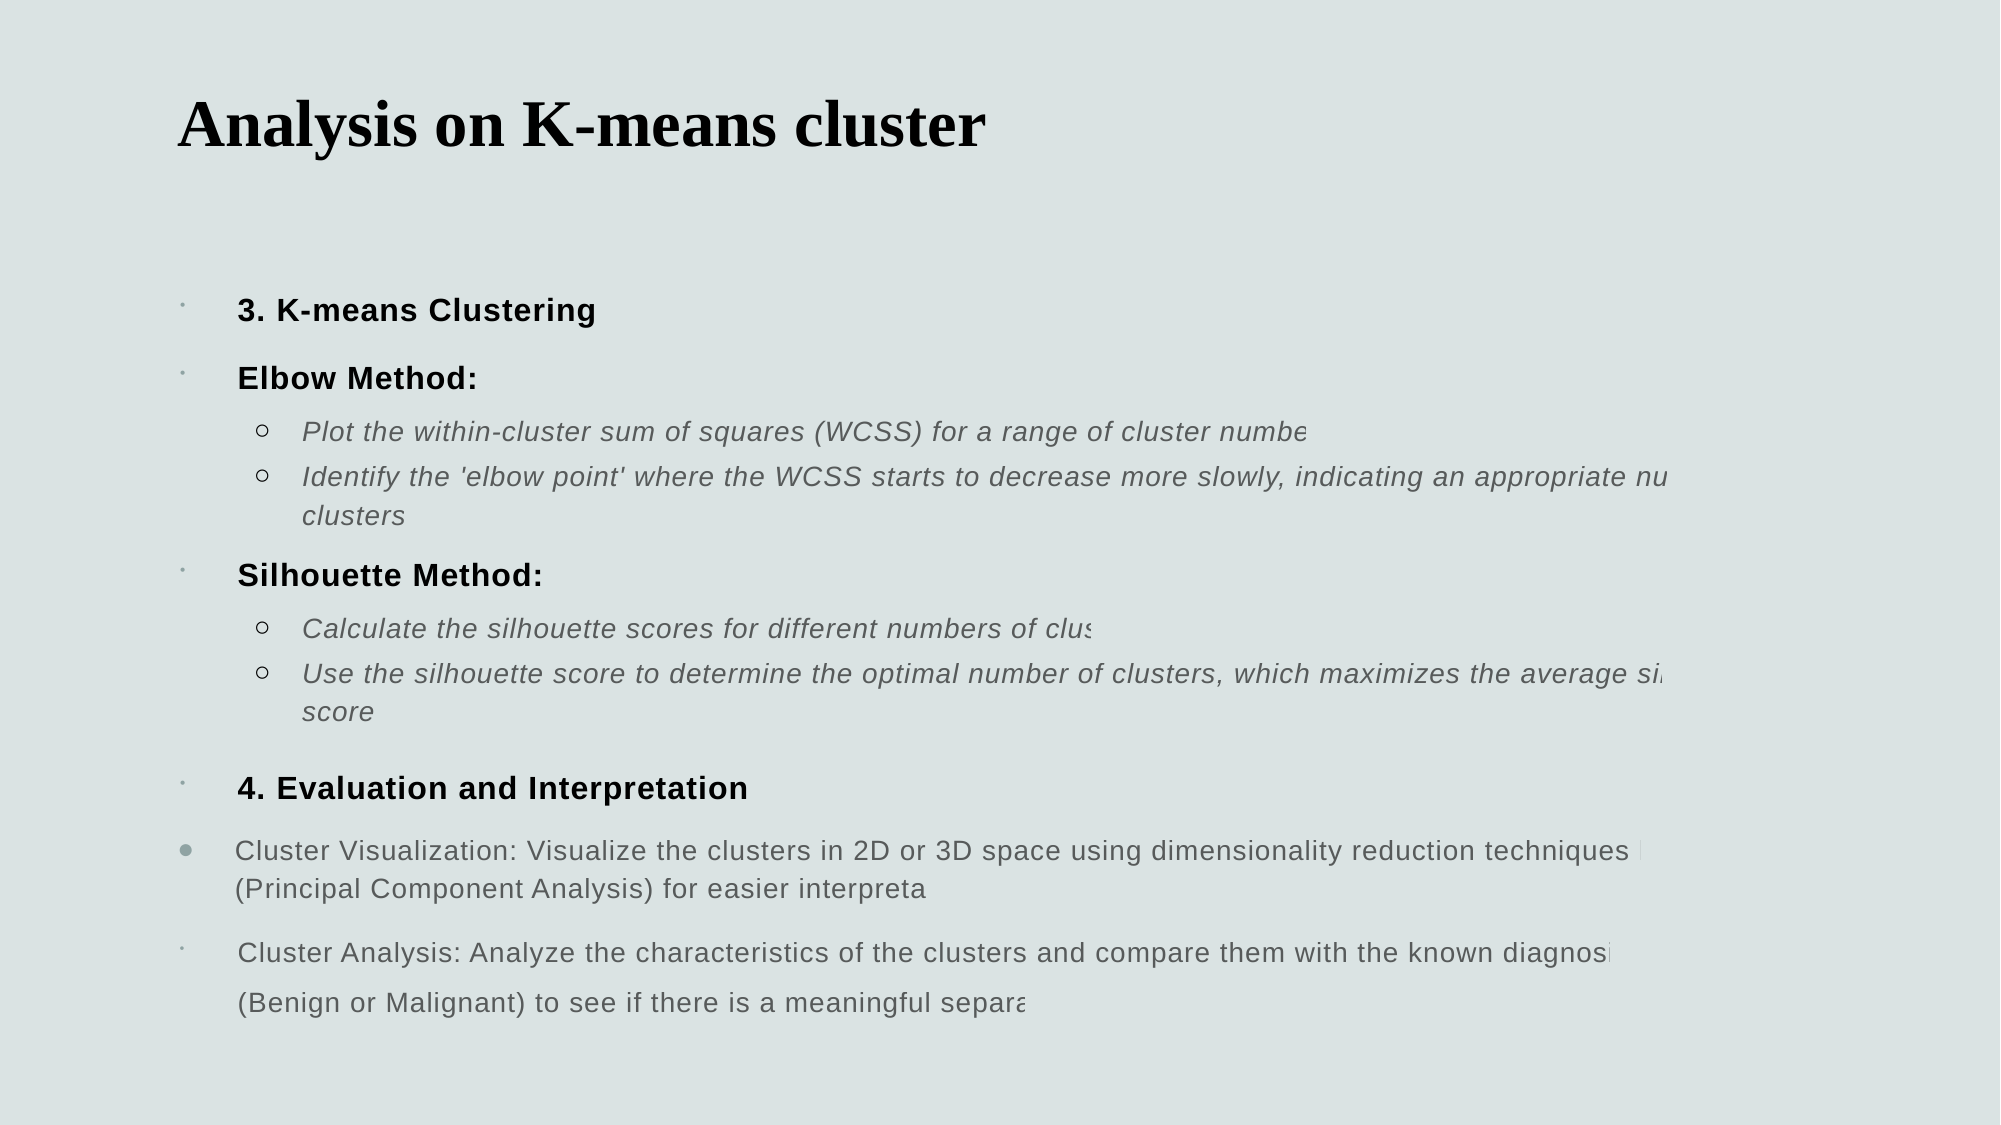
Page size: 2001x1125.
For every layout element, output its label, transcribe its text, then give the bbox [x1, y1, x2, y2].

list 3. K-means Clustering Elbow Method: Plot the within-cluster sum of squares (WCSS) for a range of cluster numbers (k). Identify the 'elbow point' where the WCSS starts to decrease more slowly, indicating an appropriate number of clusters. Silhouette Method: Calculate the silhouette scores for different numbers of clusters. Use the silhouette score to determine the optimal number of clusters, which maximizes the average silhouette score. 4. Evaluation and Interpretation Cluster Visualization: Visualize the clusters in 2D or 3D space using dimensionality reduction techniques like PCA (Principal Component Analysis) for easier interpretation. Cluster Analysis: Analyze the characteristics of the clusters and compare them with the known diagnosis labels (Benign or Malignant) to see if there is a meaningful separation. [162, 276, 1838, 1037]
title Analysis on K-means cluster [162, 64, 1838, 248]
